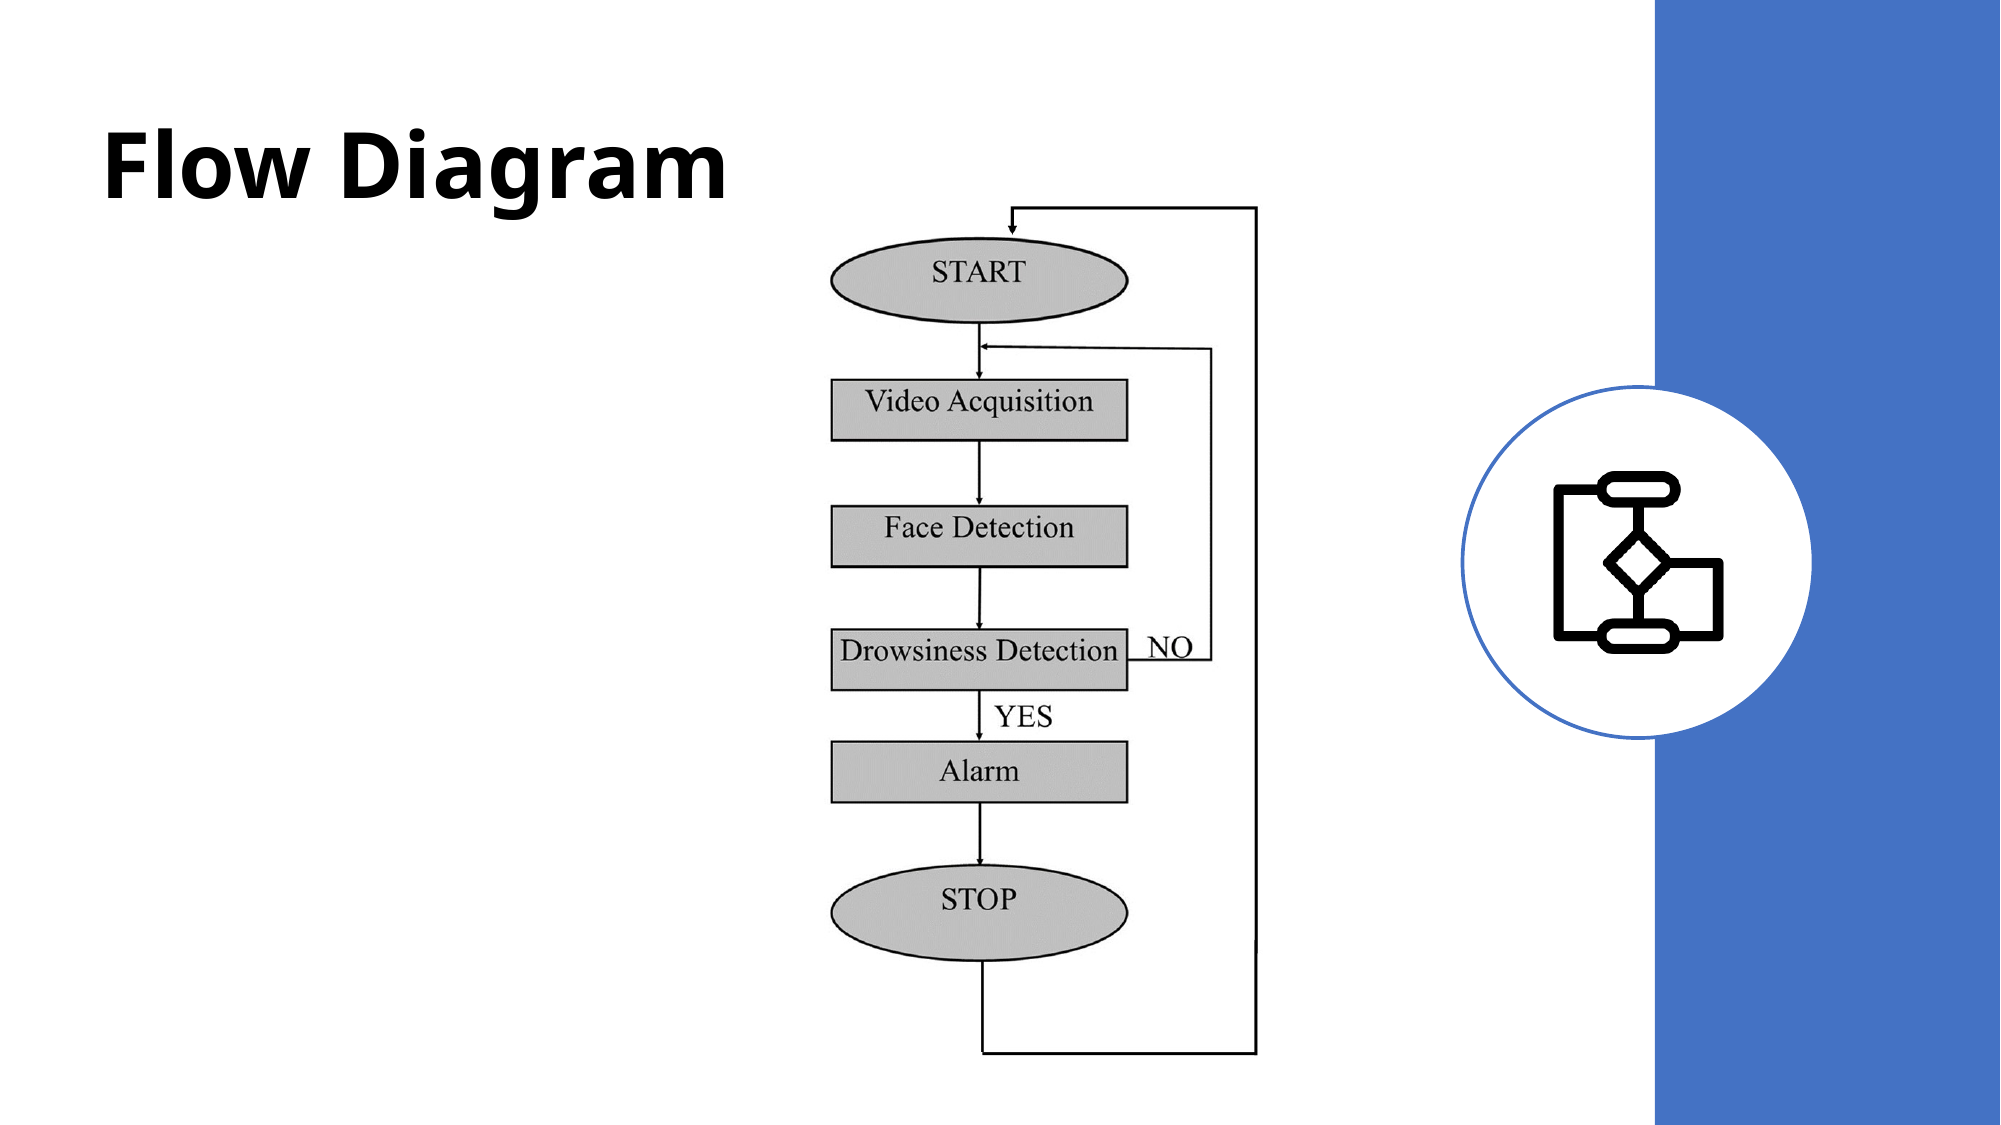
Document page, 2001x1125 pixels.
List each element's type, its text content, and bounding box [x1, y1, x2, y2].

text_box [1462, 386, 1814, 739]
text_box [1654, 0, 2000, 1125]
picture [1547, 471, 1729, 654]
picture [804, 161, 1292, 1065]
title Flow Diagram [85, 60, 1312, 278]
